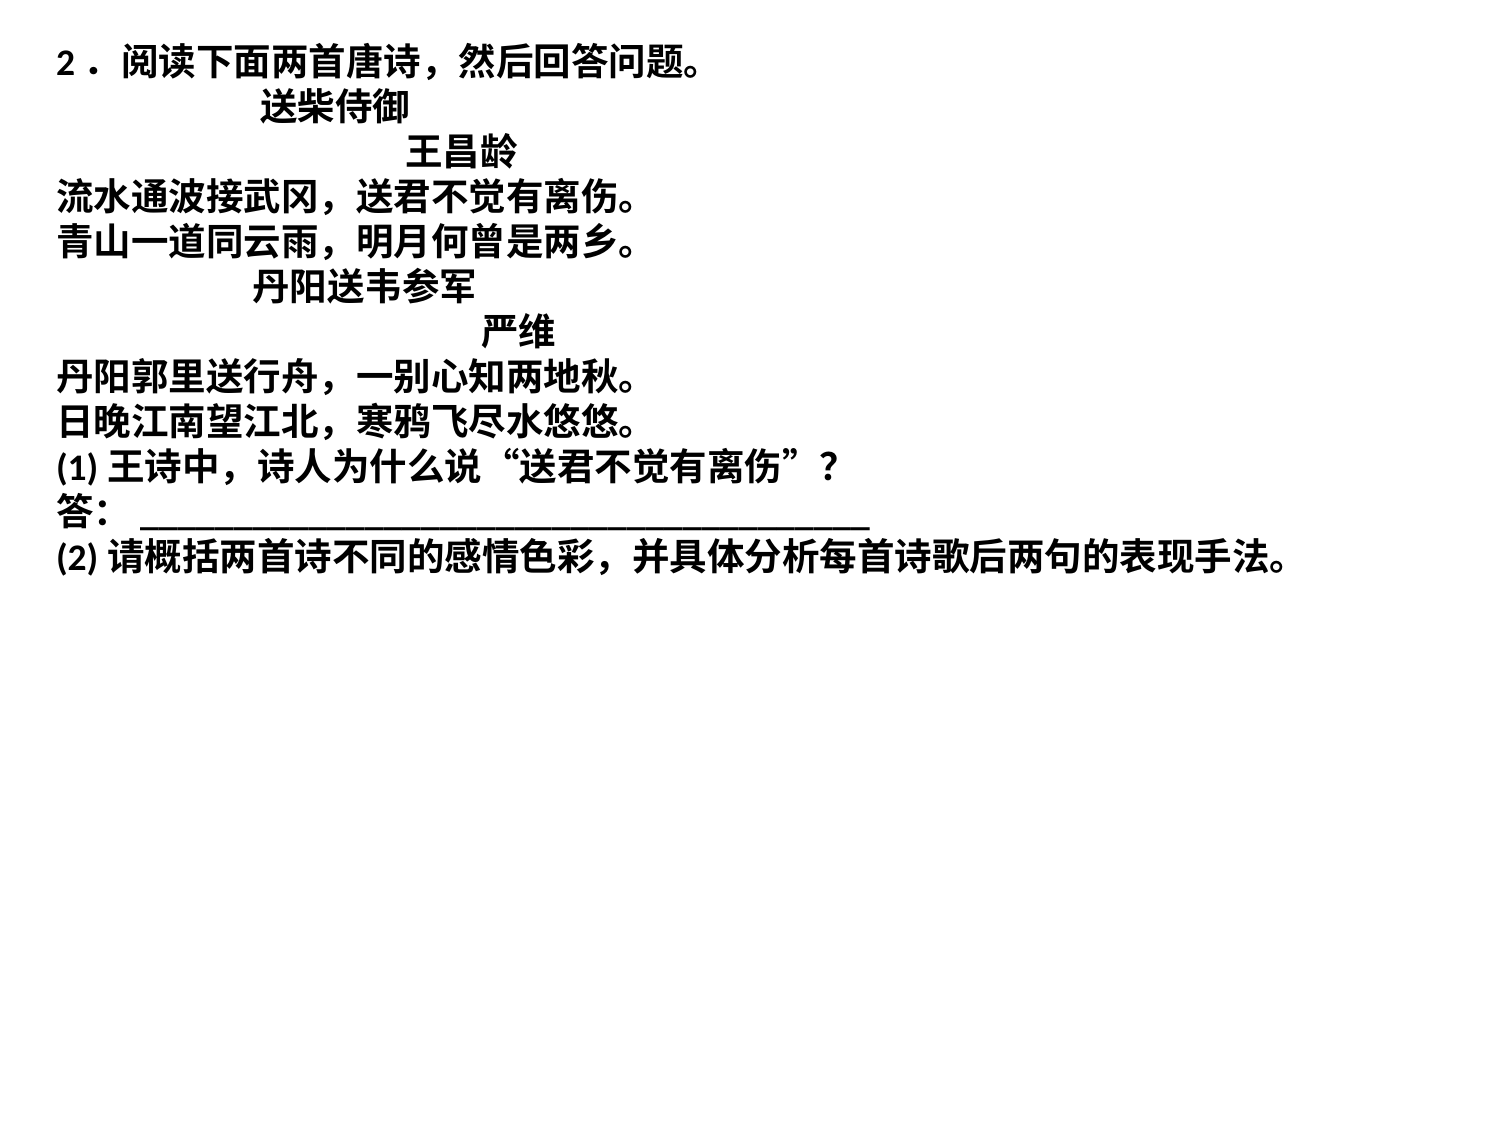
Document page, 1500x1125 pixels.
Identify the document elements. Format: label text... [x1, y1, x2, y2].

text_box 2．阅读下面两首唐诗，然后回答问题。 送柴侍御 王昌龄 流水通波接武冈，送君不觉有离伤。 青山一道同云雨，明月何曾是两乡。 丹阳送韦参军 严维 丹阳郭里送行舟，一别心知两地秋。 日晚江南望江北，寒鸦飞尽水悠悠。 (1)王诗中，诗人为什么说“送君不觉有离伤”？ 答：_______________________________________ (2)请概括两首诗不同的感情色彩，并具体分析每首诗歌后两句的表现手法。 [41, 30, 1436, 586]
